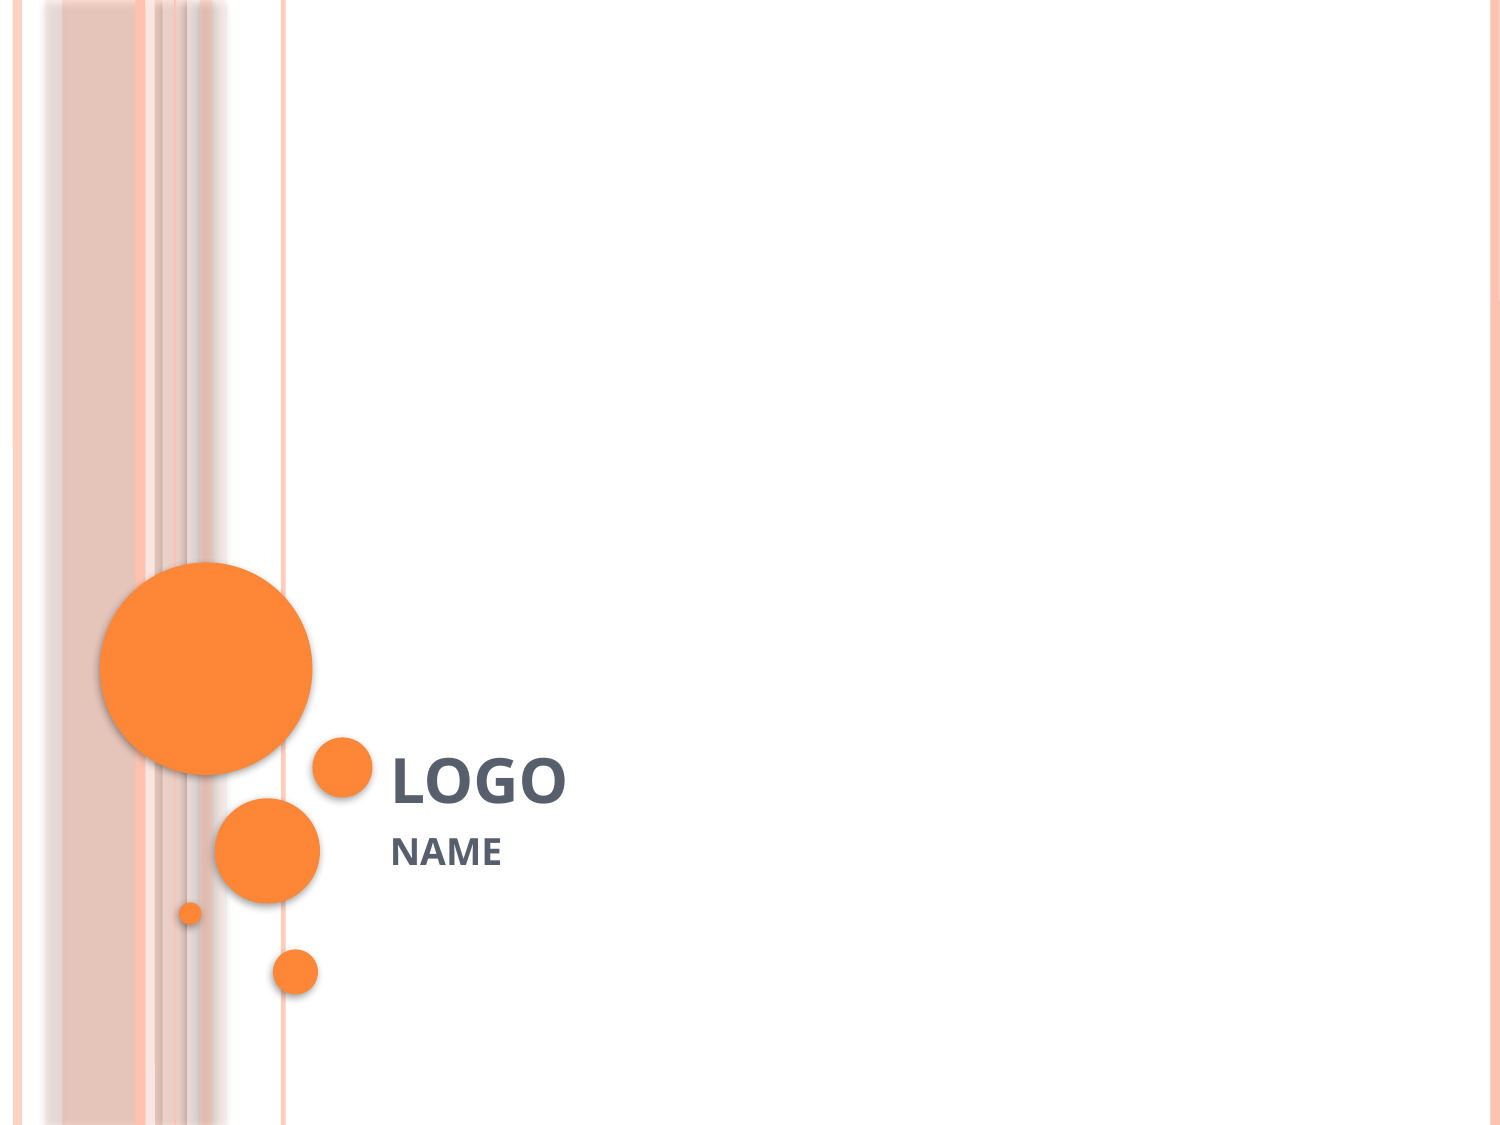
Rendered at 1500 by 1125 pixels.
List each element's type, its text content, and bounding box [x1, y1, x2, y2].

subtitle NAME [375, 820, 1388, 1046]
title LOGO [375, 512, 1388, 820]
